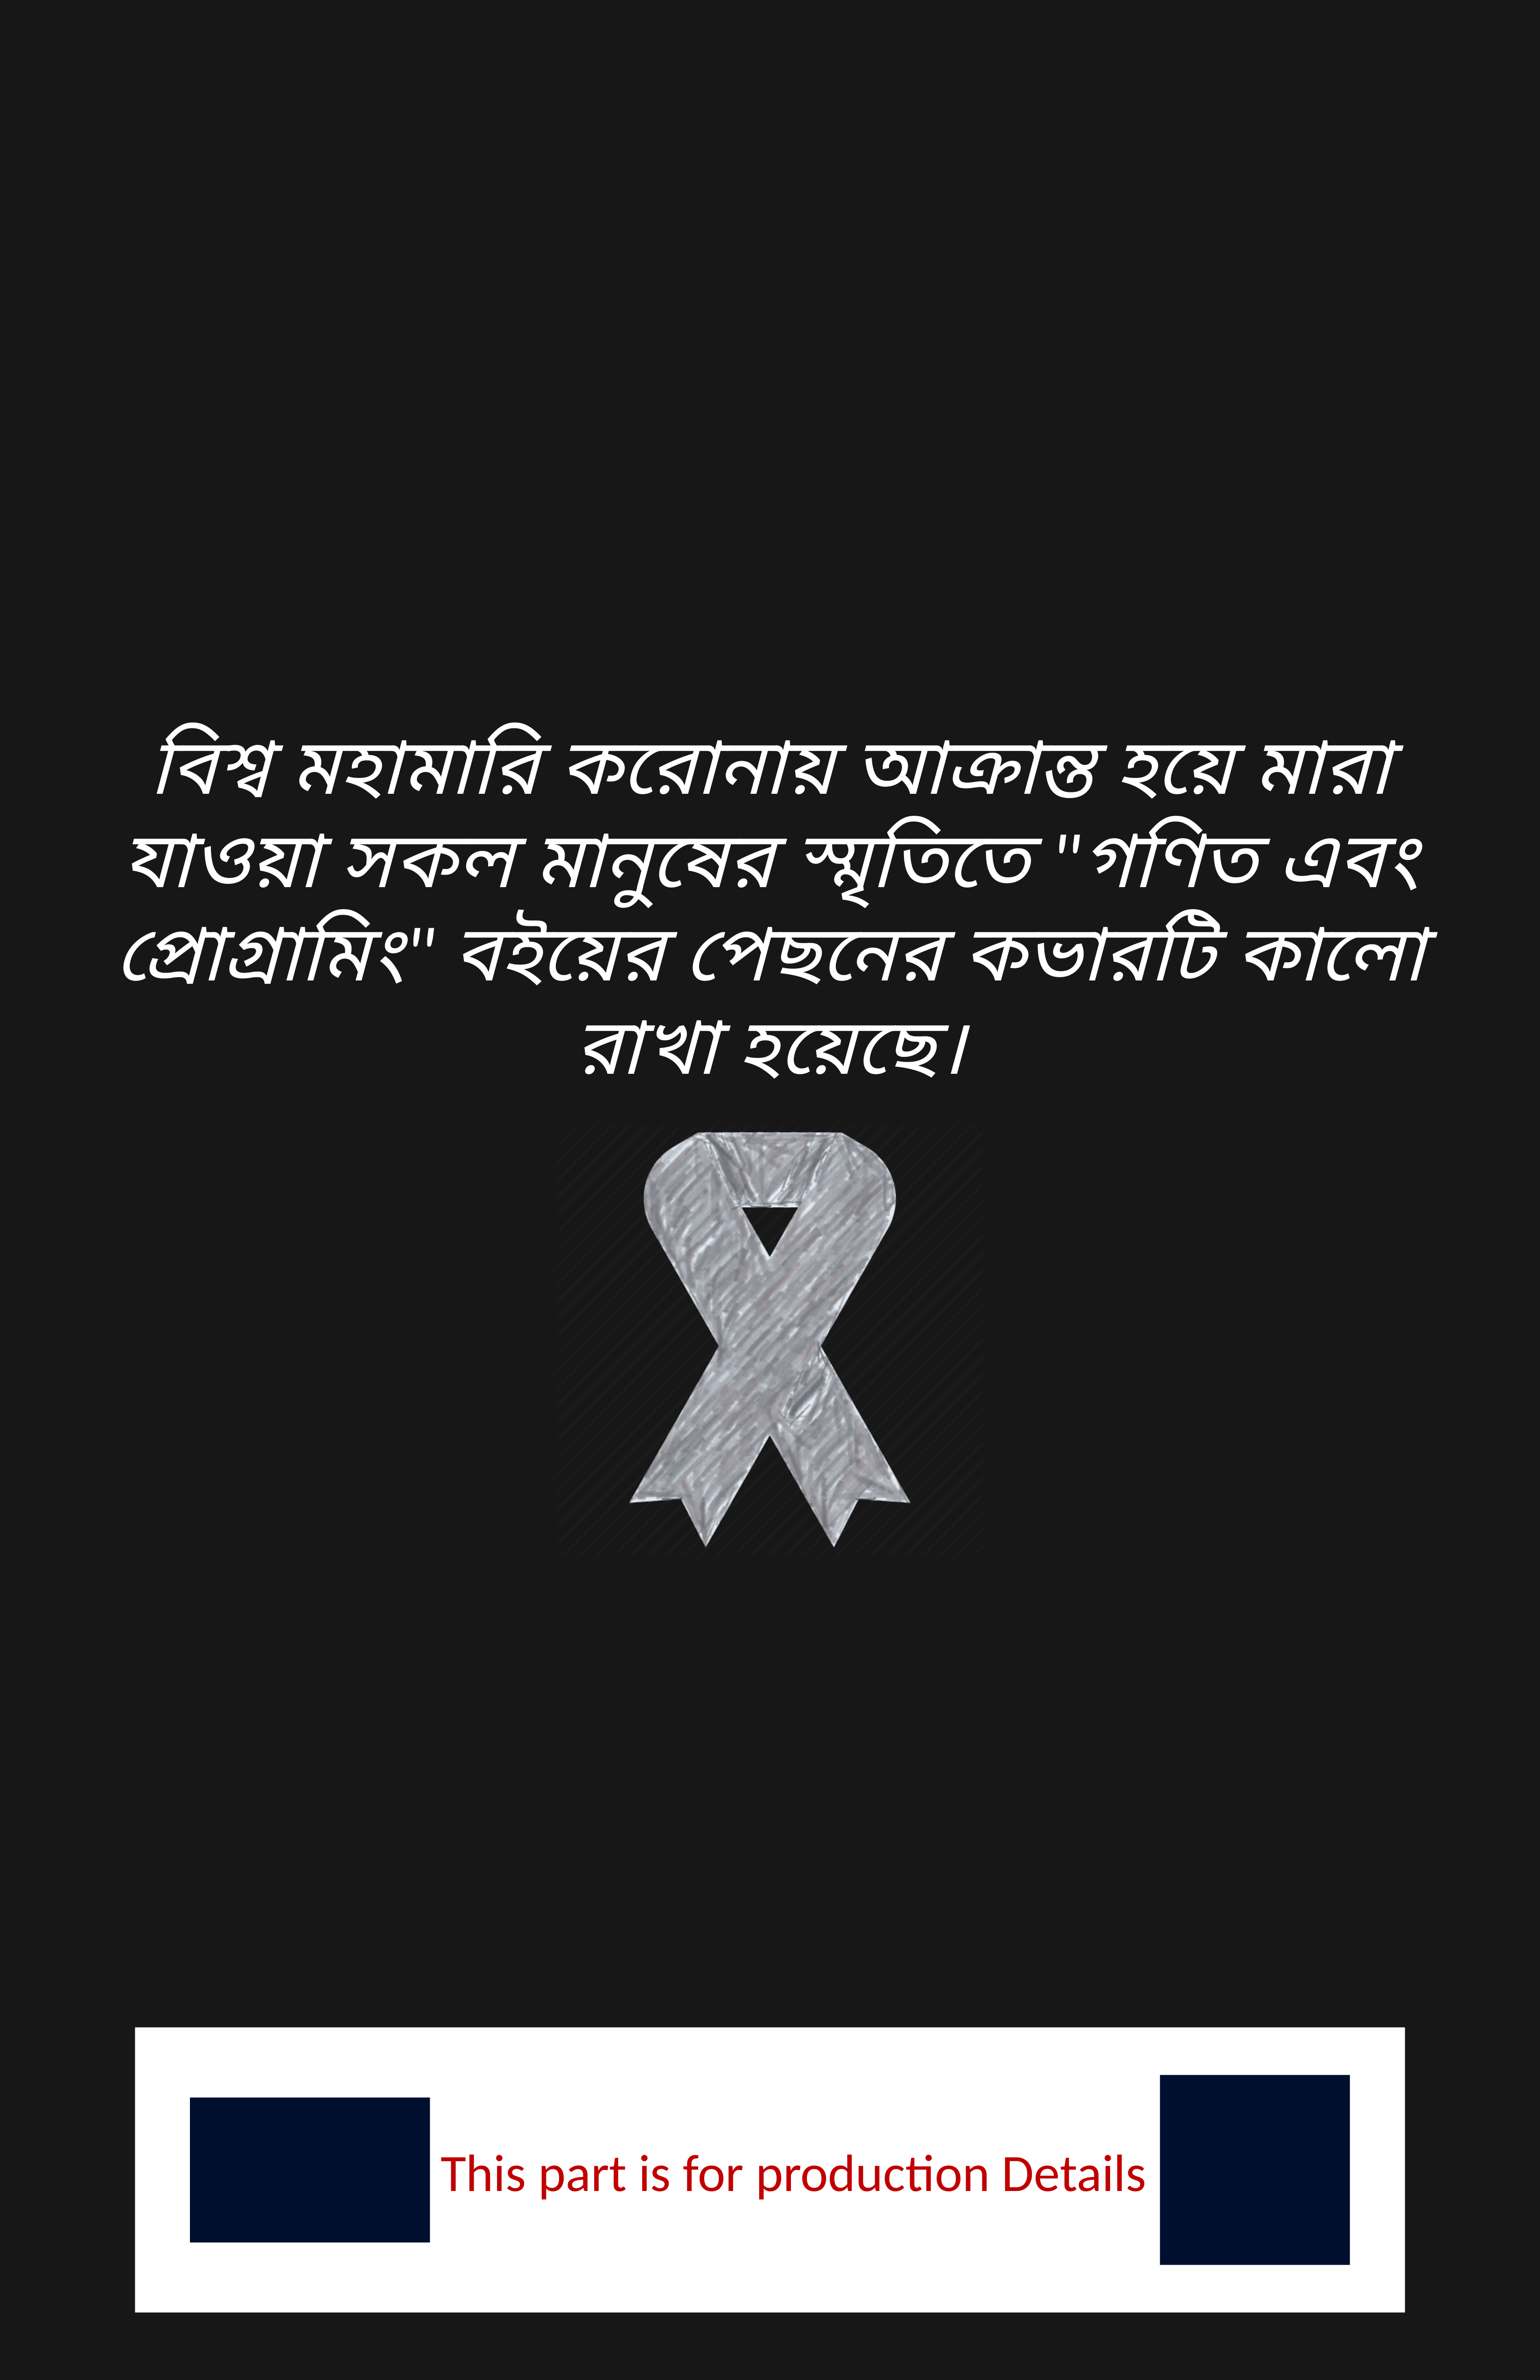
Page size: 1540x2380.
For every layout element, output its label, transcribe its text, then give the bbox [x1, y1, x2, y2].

text_box [1160, 2074, 1351, 2265]
text_box [189, 2097, 430, 2243]
picture [551, 1119, 989, 1561]
text_box This part is for production Details [134, 2027, 1406, 2313]
text_box বিশ্ব মহামারি করোনায় আক্রান্ত হয়ে মারা যাওয়া সকল মানুষের স্মৃতিতে "গণিত এবং প্রোগ্রামিং" বইয়ের পেছনের কভারটি কালো রাখা হয়েছে। [56, 714, 1484, 1092]
